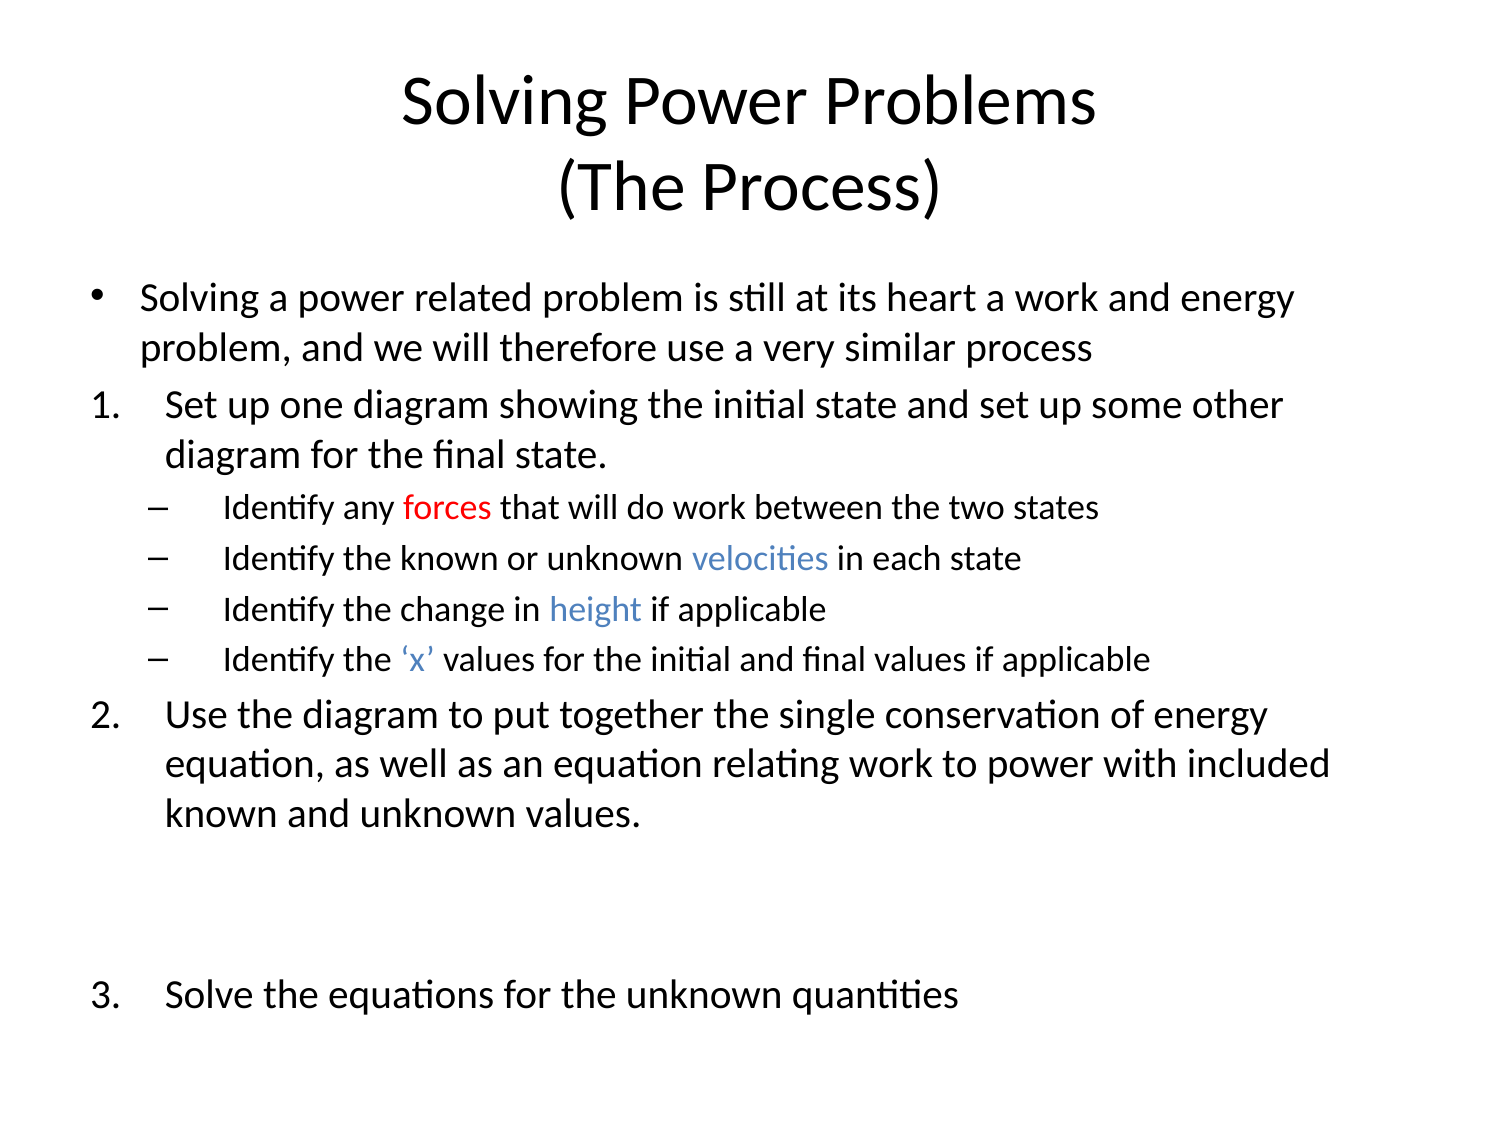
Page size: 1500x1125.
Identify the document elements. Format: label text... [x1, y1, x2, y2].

title Solving Power Problems (The Process) [75, 45, 1425, 233]
